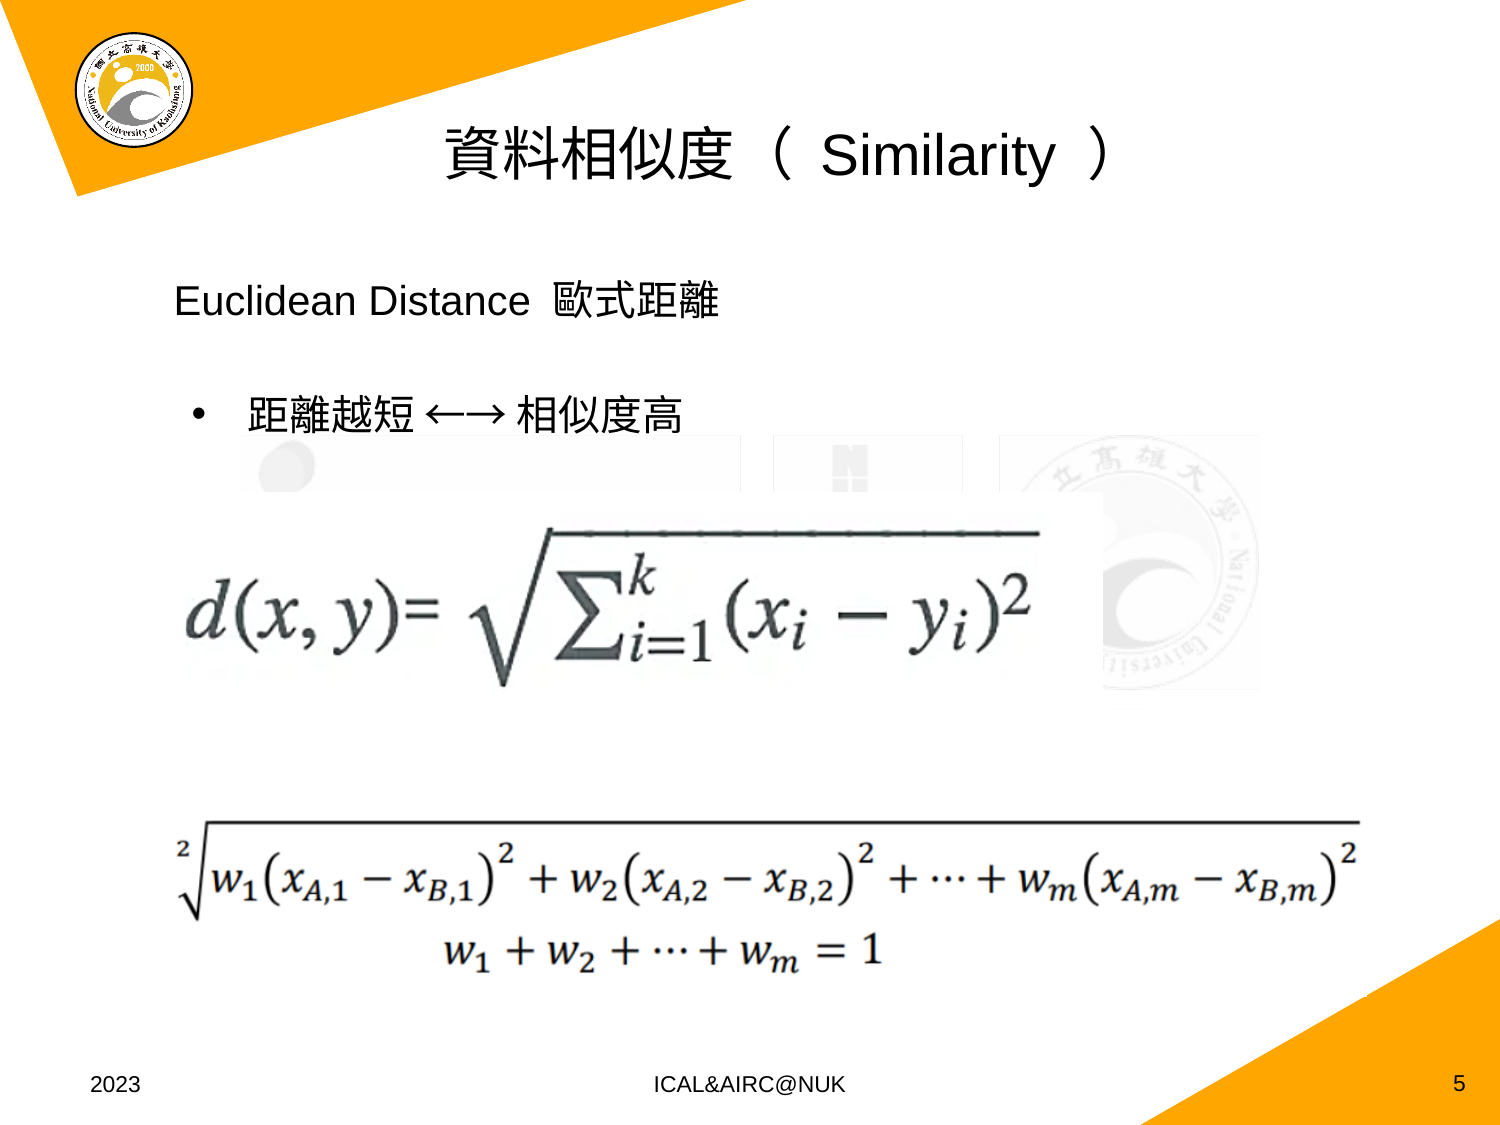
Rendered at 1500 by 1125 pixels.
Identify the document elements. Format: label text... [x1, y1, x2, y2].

text_box 距離越短 ←→ 相似度高 [176, 381, 699, 446]
picture [82, 38, 186, 142]
slide_number 5 [1384, 1061, 1482, 1106]
title 資料相似度（ Similarity ） [185, 84, 1405, 216]
text_box Euclidean Distance 歐式距離 [158, 266, 735, 332]
slide_number 2023 [74, 1061, 186, 1106]
footer ICAL&AIRC@NUK [619, 1062, 881, 1106]
picture [185, 492, 1104, 715]
picture [161, 810, 1367, 997]
